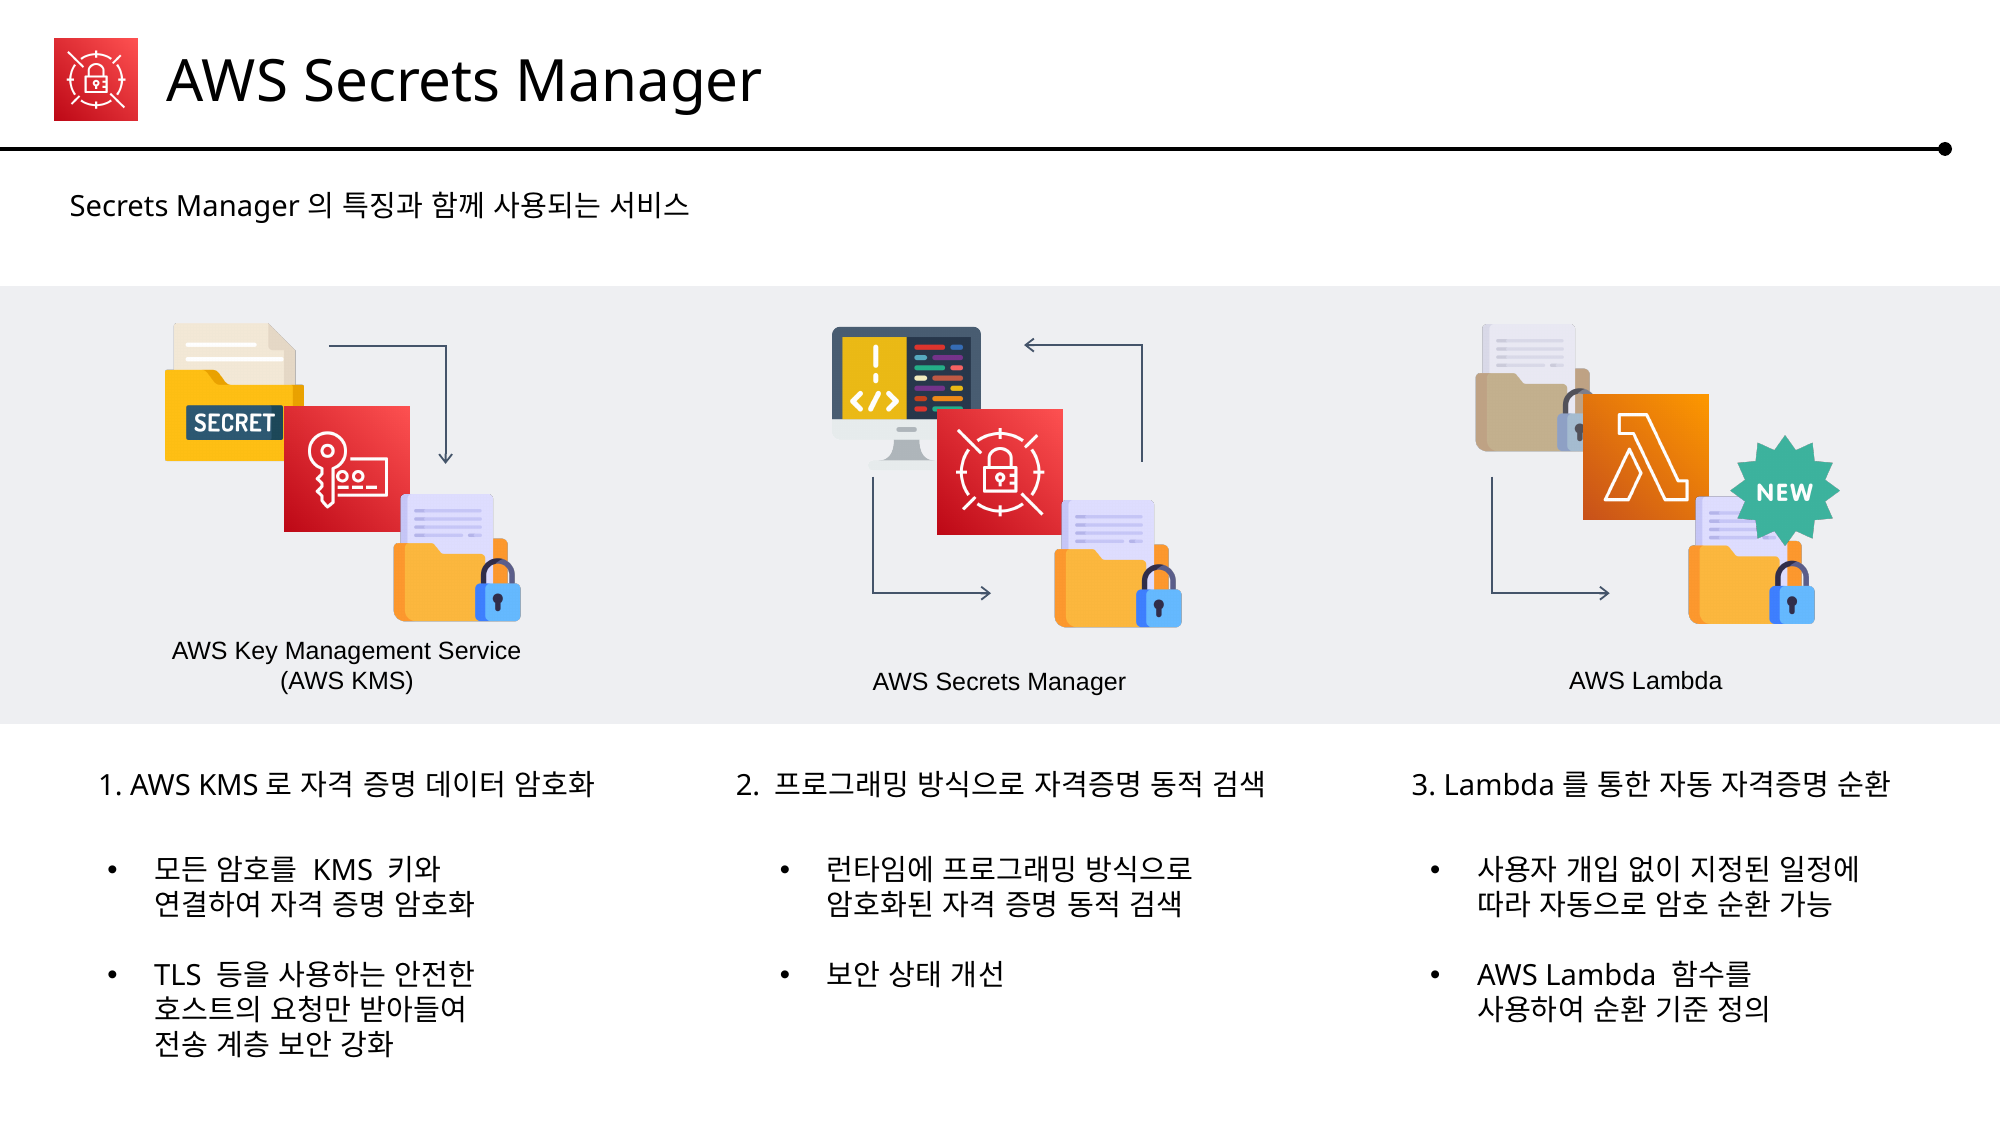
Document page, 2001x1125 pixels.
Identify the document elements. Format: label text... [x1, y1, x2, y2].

text_box 런타임에 프로그래밍 방식으로 암호화된 자격 증명 동적 검색 보안 상태 개선 [764, 844, 1238, 999]
picture [54, 38, 138, 121]
text_box AWS Secrets Manager [152, 35, 1210, 121]
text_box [1457, 318, 1840, 703]
text_box 사용자 개입 없이 지정된 일정에 따라 자동으로 암호 순환 가능 AWS Lambda 함수를 사용하여 순환 기준 정의 [1415, 844, 1888, 1034]
text_box 모든 암호를 KMS 키와 연결하여 자격 증명 암호화 TLS 등을 사용하는 안전한 호스트의 요청만 받아들여 전송 계층 보안 강화 [92, 844, 566, 1069]
text_box 2. 프로그래밍 방식으로 자격증명 동적 검색 [706, 758, 1297, 809]
text_box [0, 285, 2000, 725]
text_box Secrets Manager의 특징과 함께 사용되는 서비스 [54, 180, 1464, 230]
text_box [811, 324, 1188, 704]
text_box 3. Lambda를 통한 자동 자격증명 순환 [1368, 758, 1935, 809]
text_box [152, 322, 542, 703]
text_box 1. AWS KMS로 자격 증명 데이터 암호화 [64, 758, 630, 809]
